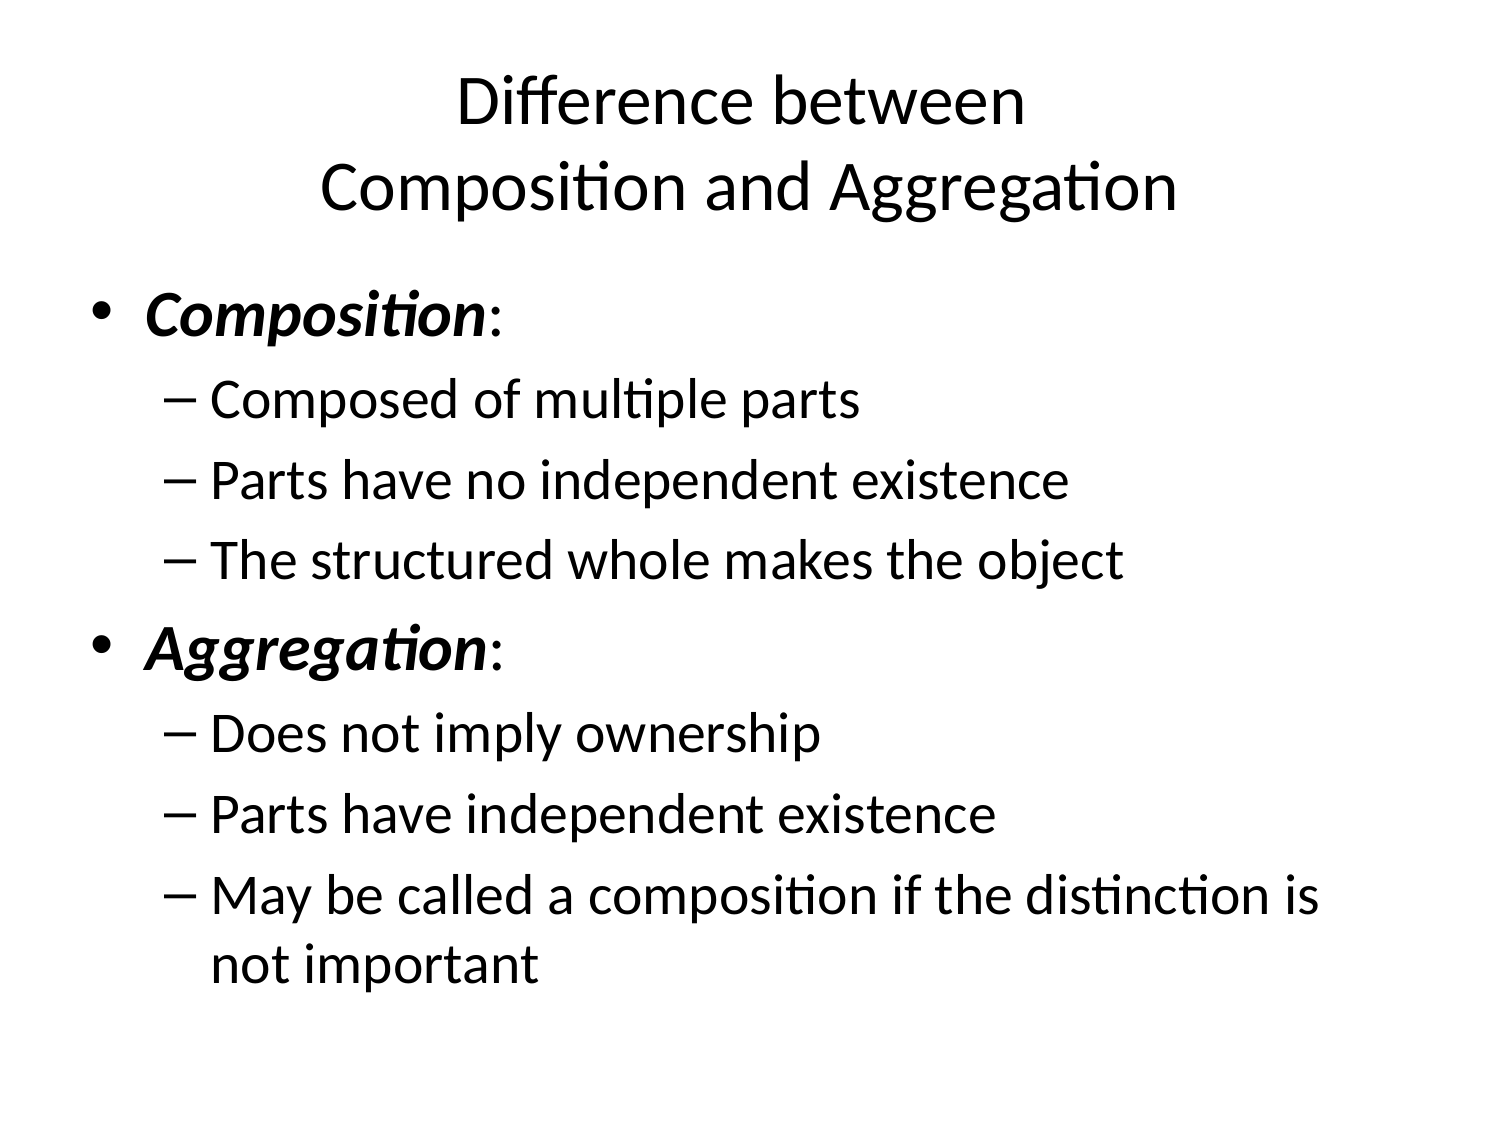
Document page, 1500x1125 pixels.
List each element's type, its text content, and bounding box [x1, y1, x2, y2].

title Difference between Composition and Aggregation [75, 45, 1425, 233]
list Composition: Composed of multiple parts Parts have no independent existence The structured whole makes the object Aggregation: Does not imply ownership Parts have independent existence May be called a composition if the distinction is not important [75, 262, 1425, 1005]
